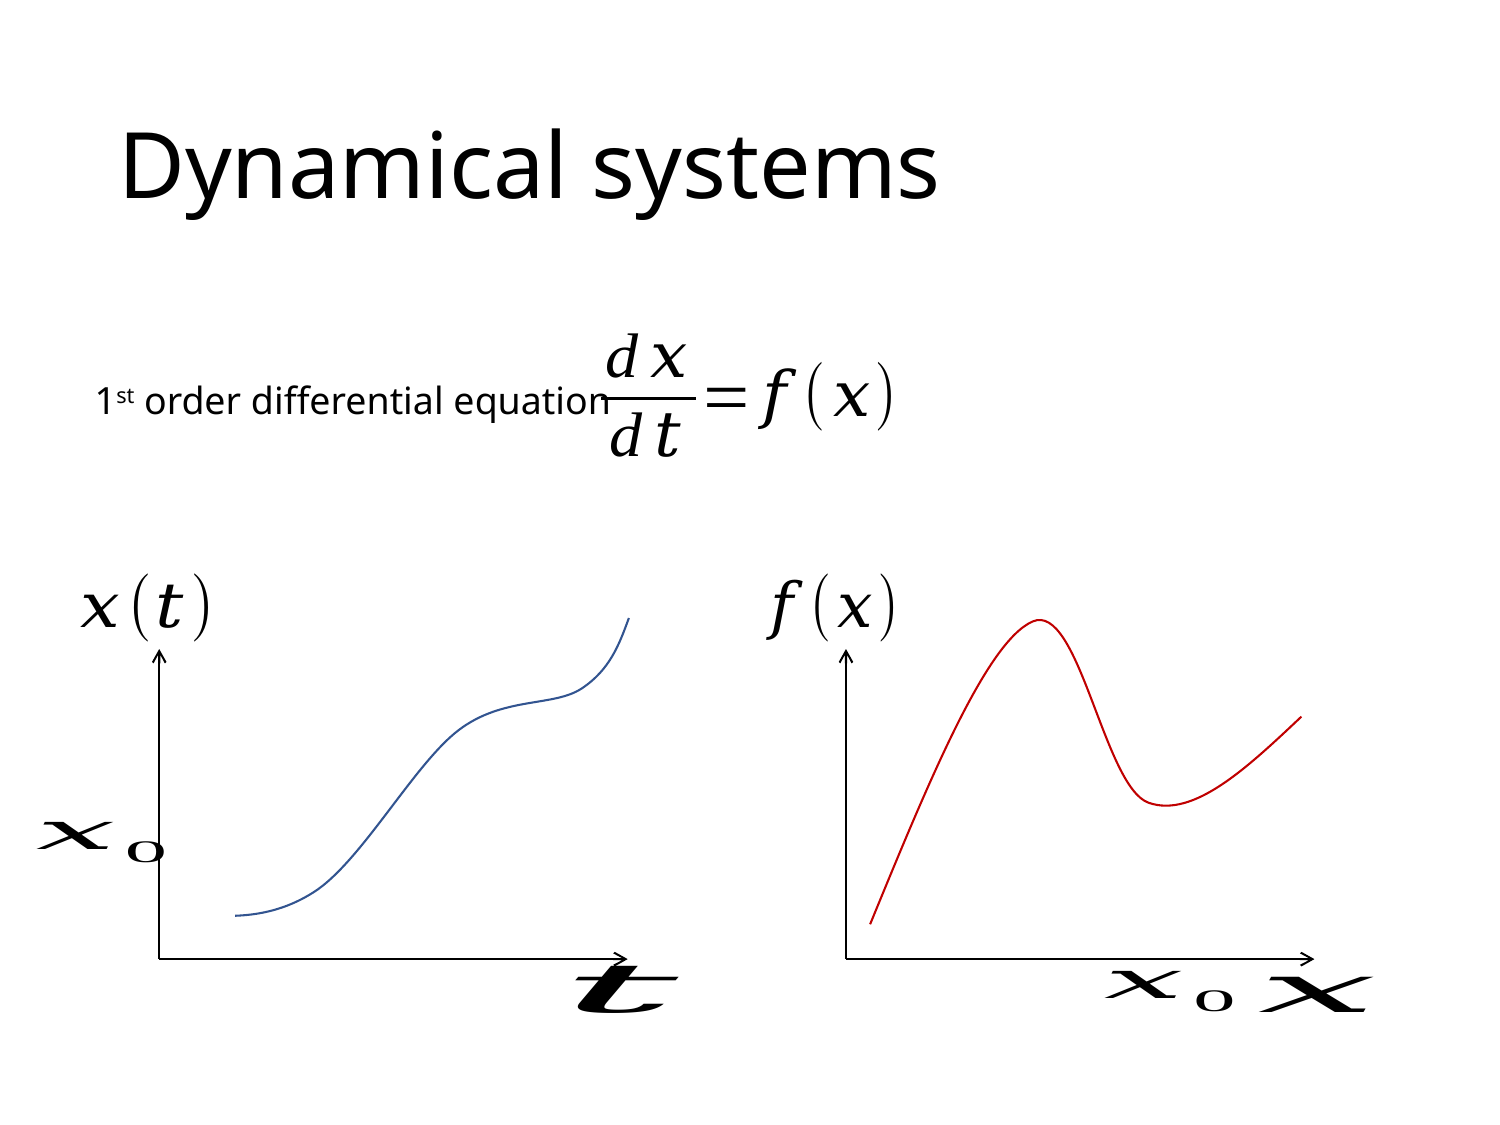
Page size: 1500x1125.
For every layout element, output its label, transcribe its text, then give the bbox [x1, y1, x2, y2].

text_box 1st order differential equation [79, 370, 627, 430]
title Dynamical systems [103, 59, 1397, 278]
text_box [869, 618, 1303, 925]
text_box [161, 617, 629, 925]
